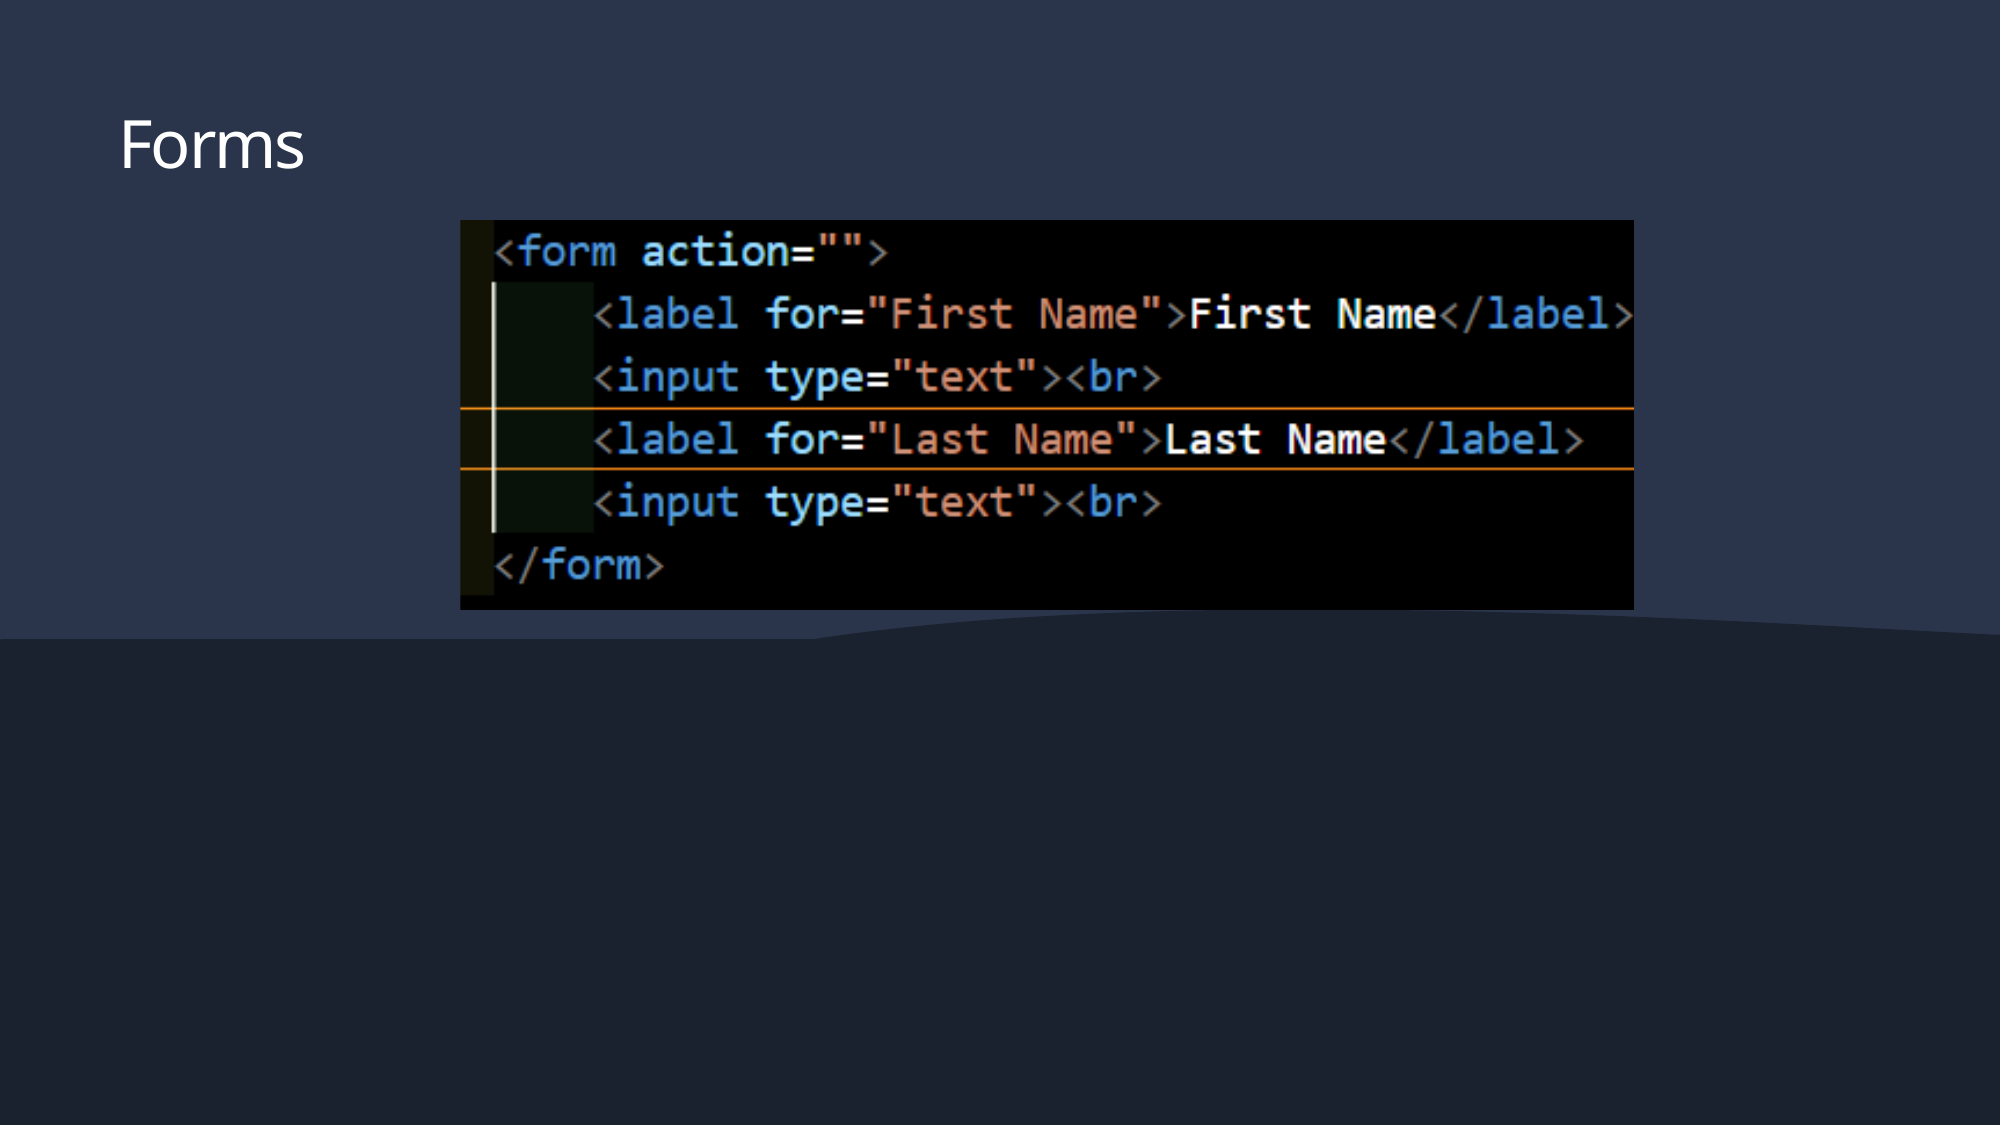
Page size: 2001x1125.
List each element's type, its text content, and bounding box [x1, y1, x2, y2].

title Forms [118, 101, 1567, 183]
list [460, 220, 1634, 610]
text_box [0, 0, 2000, 639]
text_box [0, 610, 2000, 1125]
